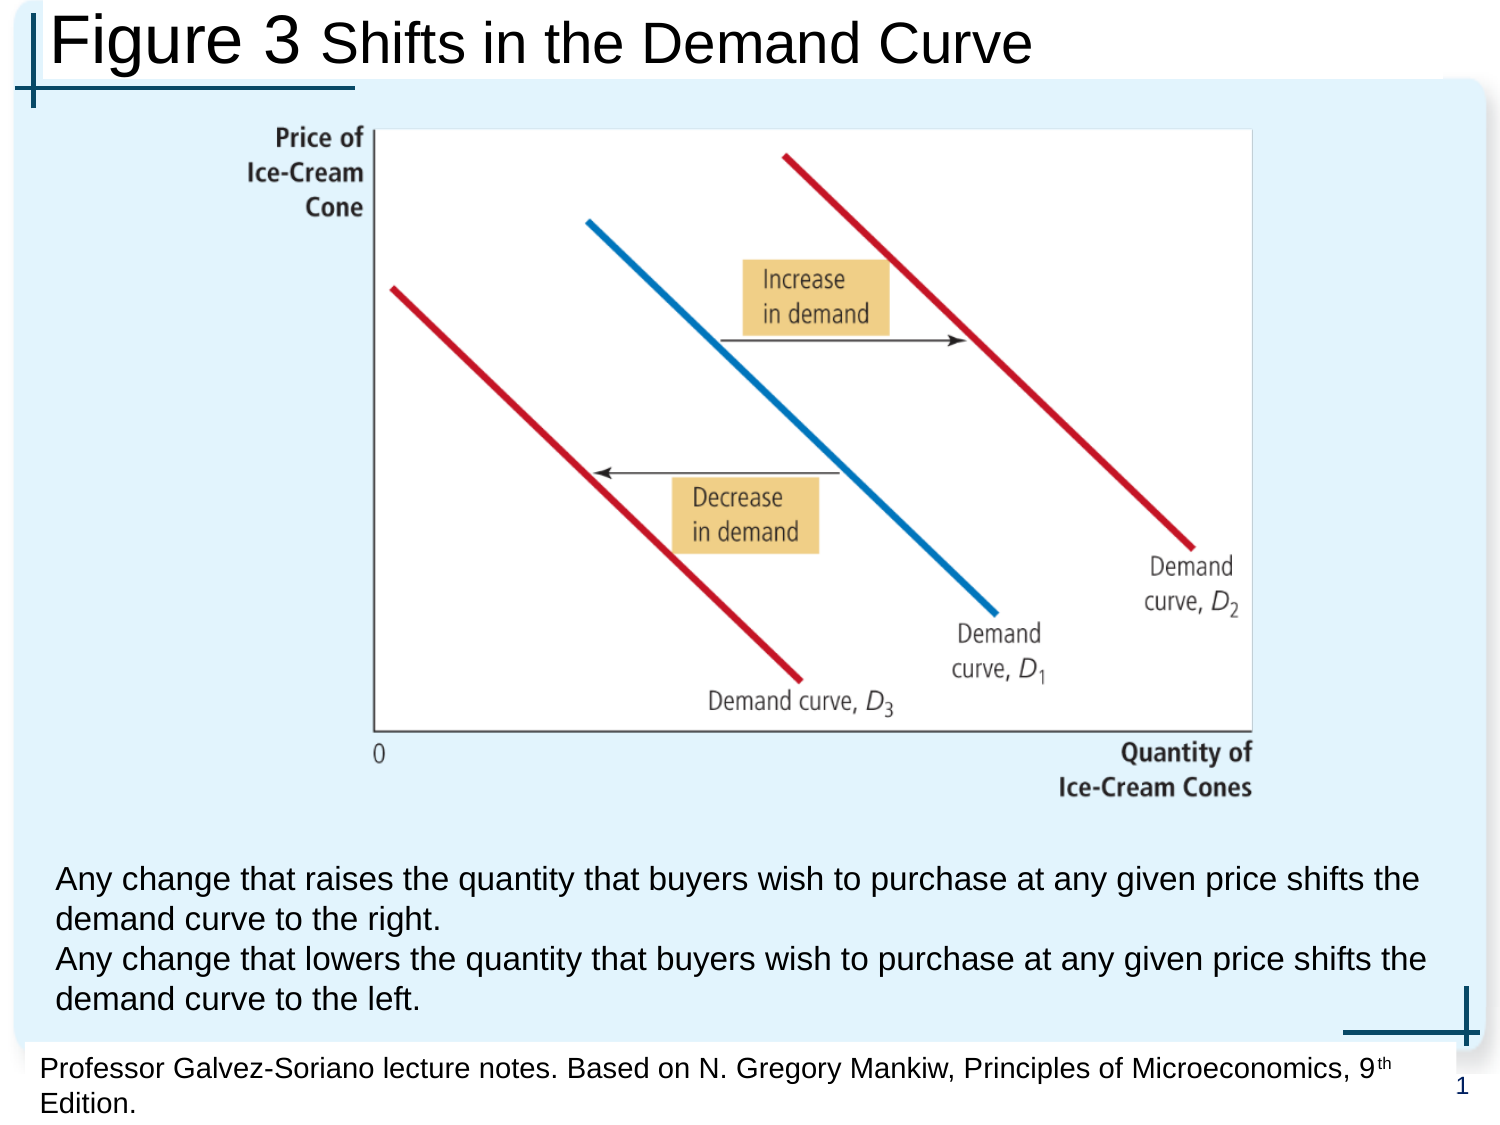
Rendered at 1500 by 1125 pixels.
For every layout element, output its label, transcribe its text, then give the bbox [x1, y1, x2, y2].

list Any change that raises the quantity that buyers wish to purchase at any given price shifts the demand curve to the right. Any change that lowers the quantity that buyers wish to purchase at any given price shifts the demand curve to the left. [40, 849, 1460, 1025]
picture [0, 0, 1500, 1074]
slide_number 11 [1457, 1060, 1500, 1125]
title Figure 3 Shifts in the Demand Curve [34, 0, 1474, 73]
text_box Professor Galvez-Soriano lecture notes. Based on N. Gregory Mankiw, Principles of Microeconomics, 9th Edition. [24, 1041, 1457, 1125]
